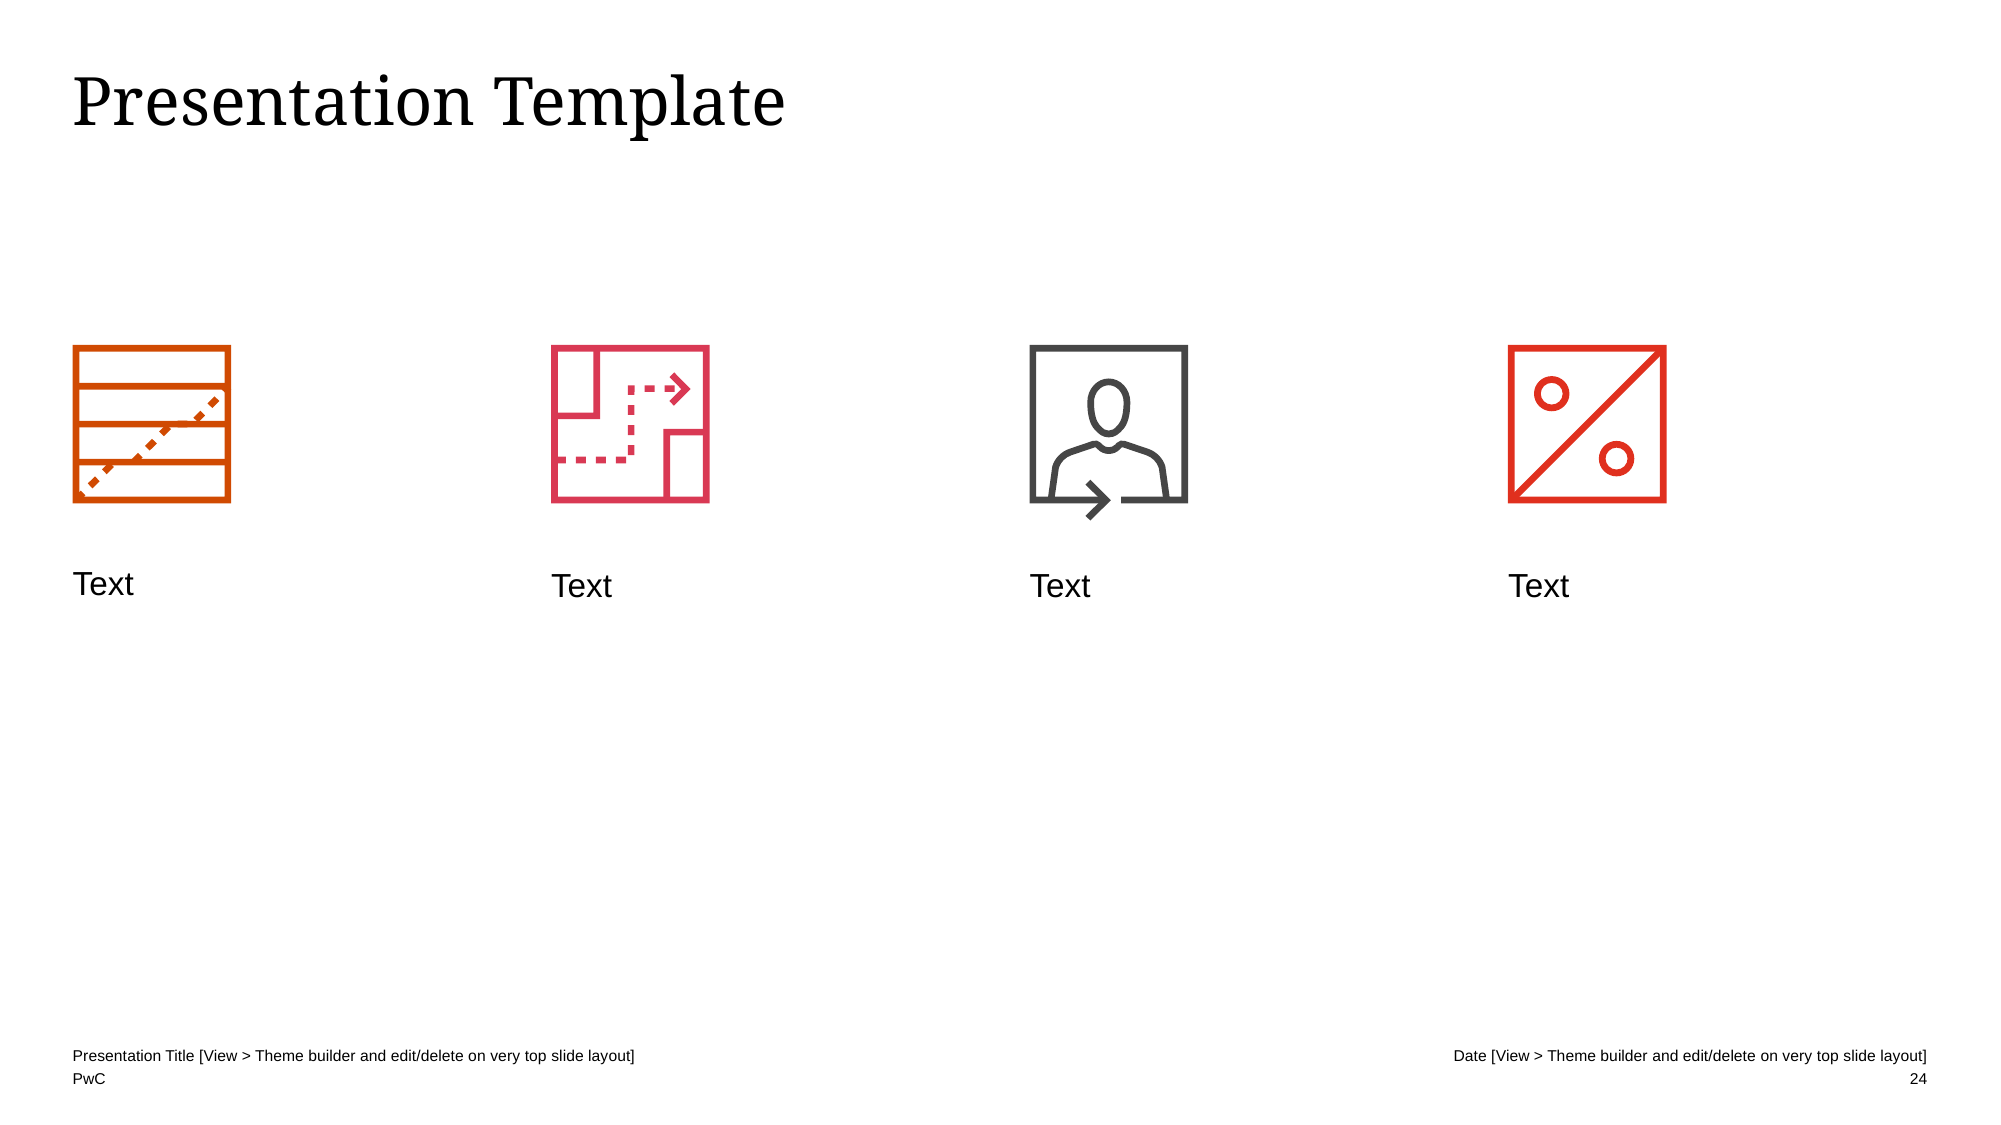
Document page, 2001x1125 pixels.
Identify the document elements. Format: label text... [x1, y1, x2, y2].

slide_number 24 [1348, 1065, 1928, 1088]
list Text [72, 562, 493, 1013]
list Text [1029, 563, 1405, 1013]
list Text [551, 563, 927, 1013]
title Presentation Template [72, 70, 1928, 299]
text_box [1507, 344, 1667, 504]
list Text [1508, 563, 1883, 1013]
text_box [550, 344, 710, 504]
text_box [1029, 344, 1189, 521]
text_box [72, 344, 232, 504]
